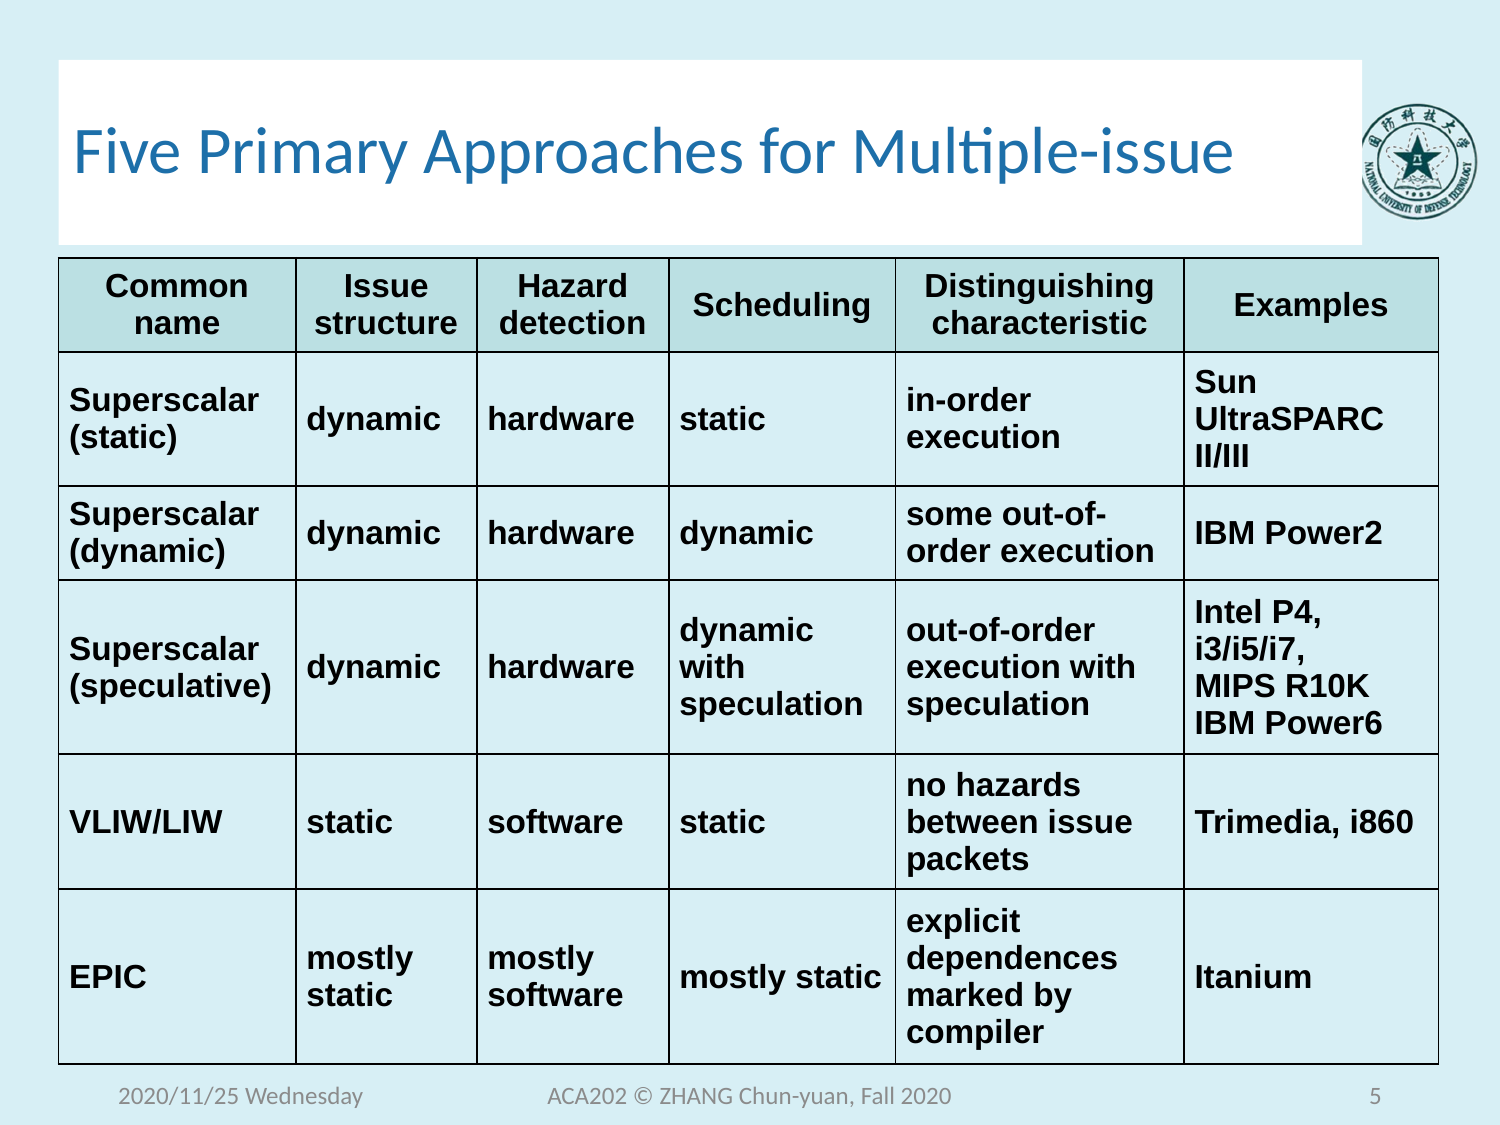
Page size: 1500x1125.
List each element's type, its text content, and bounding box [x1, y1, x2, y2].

table_header Common name [59, 259, 295, 351]
slide_number 5 [1059, 1064, 1397, 1125]
table_cell static [670, 755, 895, 888]
table_cell Trimedia, i860 [1185, 755, 1438, 888]
table_cell hardware [478, 353, 668, 485]
table_cell no hazards between issue packets [896, 755, 1183, 888]
table_cell dynamic [297, 581, 476, 753]
table_cell Superscalar (speculative) [59, 581, 295, 753]
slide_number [103, 1064, 441, 1125]
picture [1363, 102, 1480, 224]
table_cell in-order execution [896, 353, 1183, 485]
table_cell software [478, 755, 668, 888]
table_header Scheduling [670, 259, 895, 351]
table_cell VLIW/LIW [59, 755, 295, 888]
table_cell static [297, 755, 476, 888]
table_header Examples [1185, 259, 1438, 351]
table_cell mostly static [297, 890, 476, 1063]
table_cell hardware [478, 487, 668, 579]
table_cell explicit dependences marked by compiler [896, 890, 1183, 1063]
table_cell mostly software [478, 890, 668, 1063]
table_cell Superscalar (static) [59, 353, 295, 485]
table_cell out-of-order execution with speculation [896, 581, 1183, 753]
table_cell Intel P4, i3/i5/i7, MIPS R10K IBM Power6 [1185, 581, 1438, 753]
table_cell Itanium [1185, 890, 1438, 1063]
table_header Issue structure [297, 259, 476, 351]
table_cell some out-of-order execution [896, 487, 1183, 579]
table_cell dynamic with speculation [670, 581, 895, 753]
table_header Distinguishing characteristic [896, 259, 1183, 351]
table_cell IBM Power2 [1185, 487, 1438, 579]
table_header Hazard detection [478, 259, 668, 351]
table_cell hardware [478, 581, 668, 753]
table_cell dynamic [670, 487, 895, 579]
table_cell dynamic [297, 487, 476, 579]
table_cell static [670, 353, 895, 485]
title Five Primary Approaches for Multiple-issue [58, 59, 1363, 245]
footer ACA202 © ZHANG Chun-yuan, Fall 2020 [496, 1064, 1004, 1125]
table_cell Sun UltraSPARC II/III [1185, 353, 1438, 485]
table_cell EPIC [59, 890, 295, 1063]
table_cell dynamic [297, 353, 476, 485]
table_cell mostly static [670, 890, 895, 1063]
table_cell Superscalar (dynamic) [59, 487, 295, 579]
